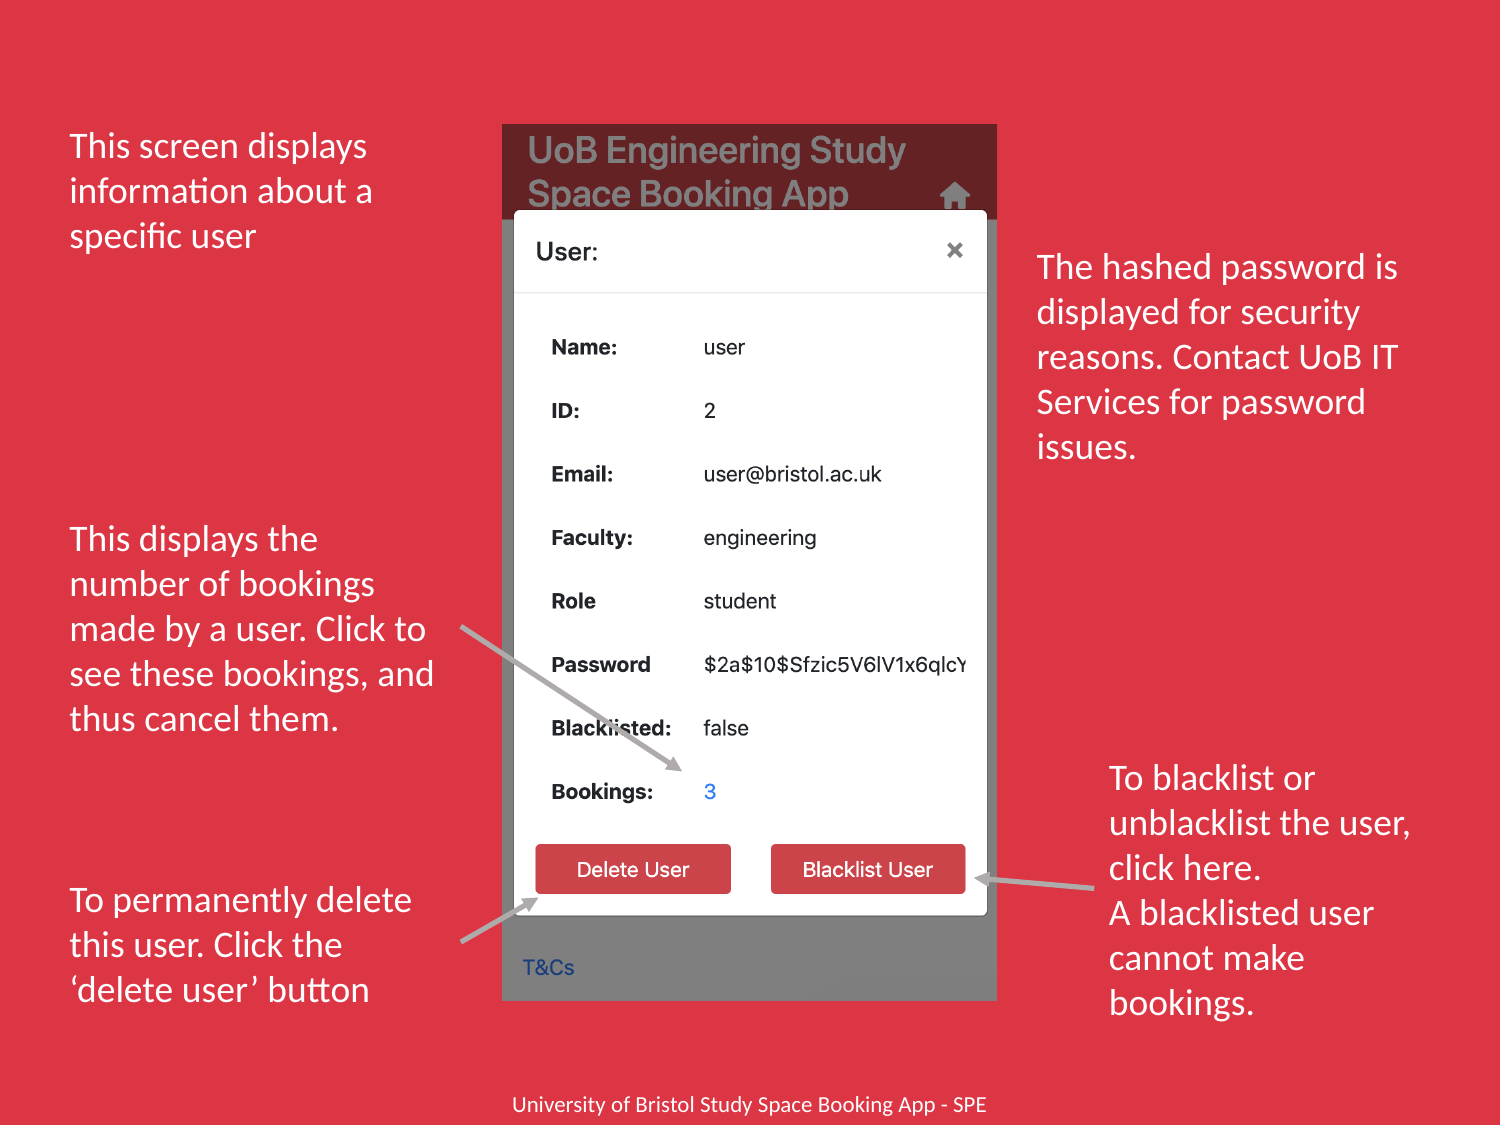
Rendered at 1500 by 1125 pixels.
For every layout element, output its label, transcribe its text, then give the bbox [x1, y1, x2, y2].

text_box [460, 897, 539, 943]
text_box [460, 627, 683, 772]
text_box University of Bristol Study Space Booking App - SPE [316, 1082, 1184, 1125]
text_box This screen displays information about a specific user [54, 113, 461, 264]
text_box The hashed password is displayed for security reasons. Contact UoB IT Services for password issues. [1021, 234, 1446, 475]
text_box To blacklist or unblacklist the user, click here. A blacklisted user cannot make bookings. [1094, 746, 1446, 1031]
text_box This displays the number of bookings made by a user. Click to see these bookings, and thus cancel them. [54, 506, 461, 747]
text_box To permanently delete this user. Click the ‘delete user’ button [54, 867, 461, 1017]
picture [502, 124, 998, 1001]
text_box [973, 877, 1095, 890]
